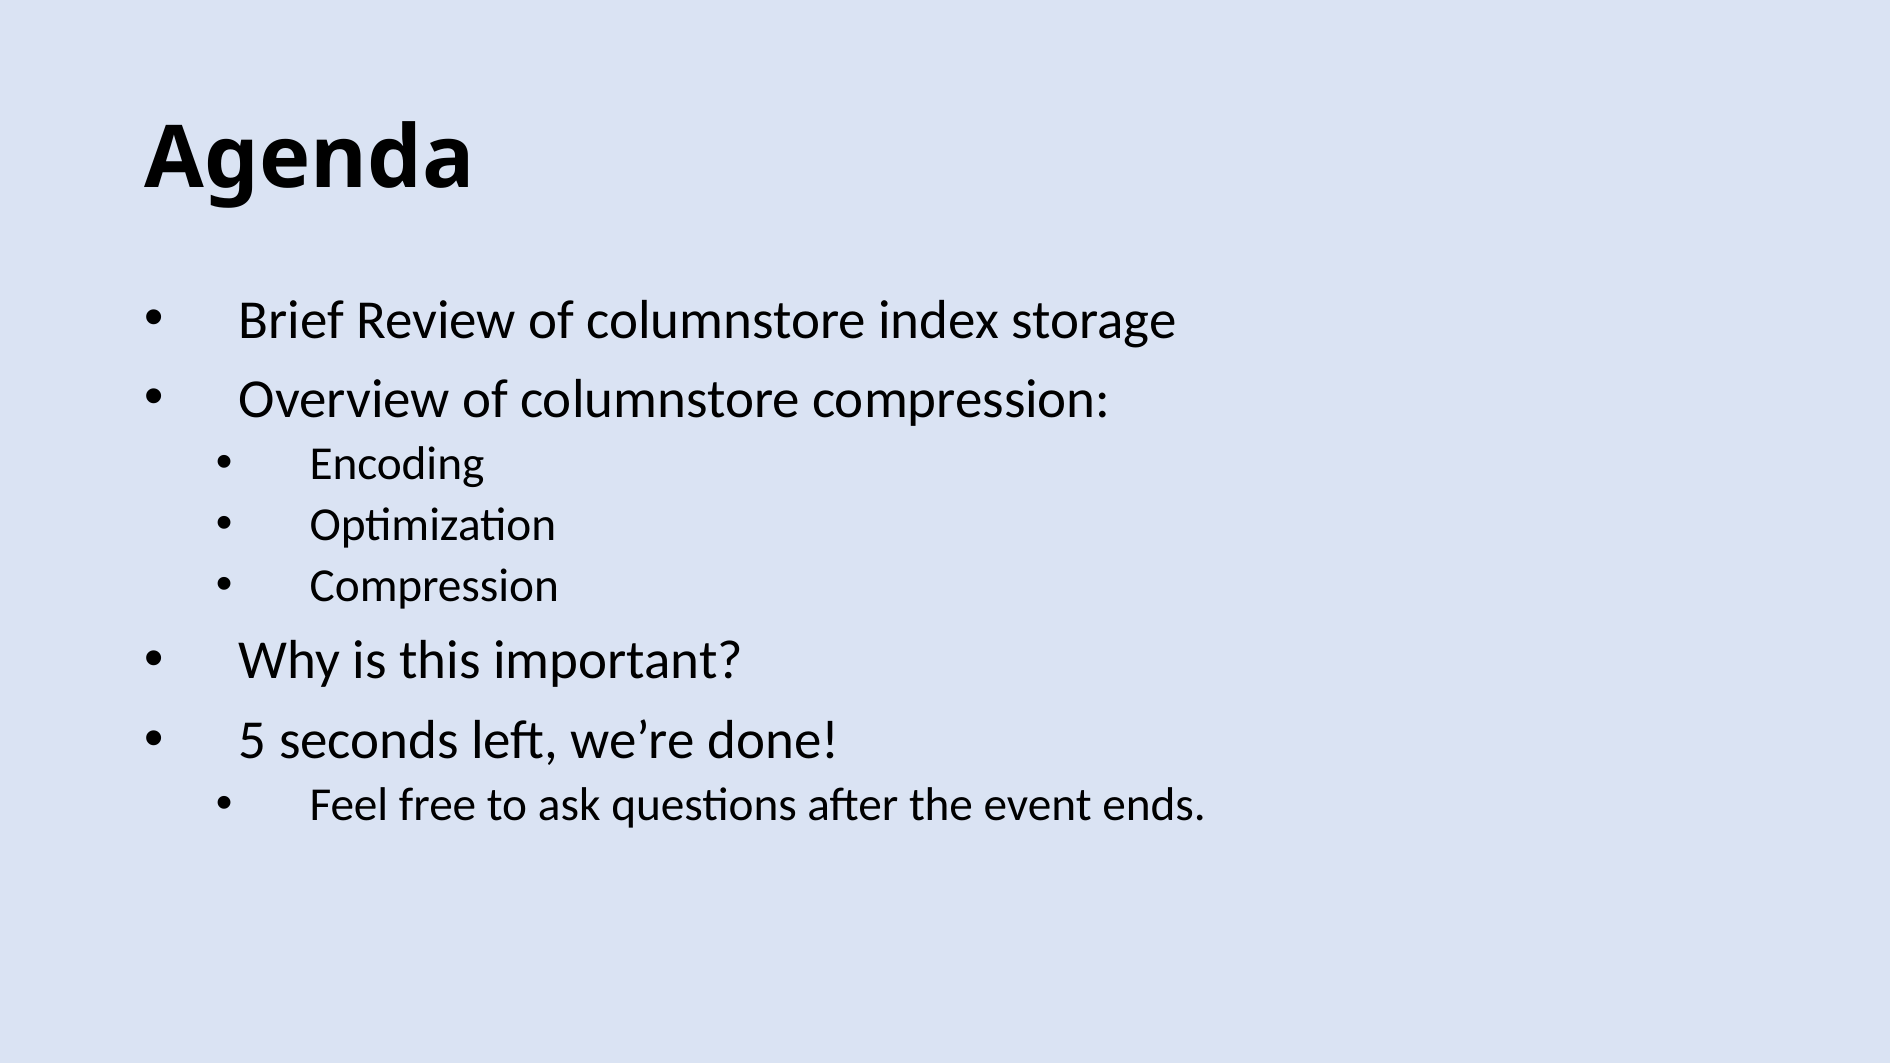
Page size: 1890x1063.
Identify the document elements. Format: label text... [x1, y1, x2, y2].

title Agenda [129, 56, 1760, 262]
list Brief Review of columnstore index storage Overview of columnstore compression: Encoding Optimization Compression Why is this important? 5 seconds left, we’re done! Feel free to ask questions after the event ends. [129, 282, 1760, 958]
